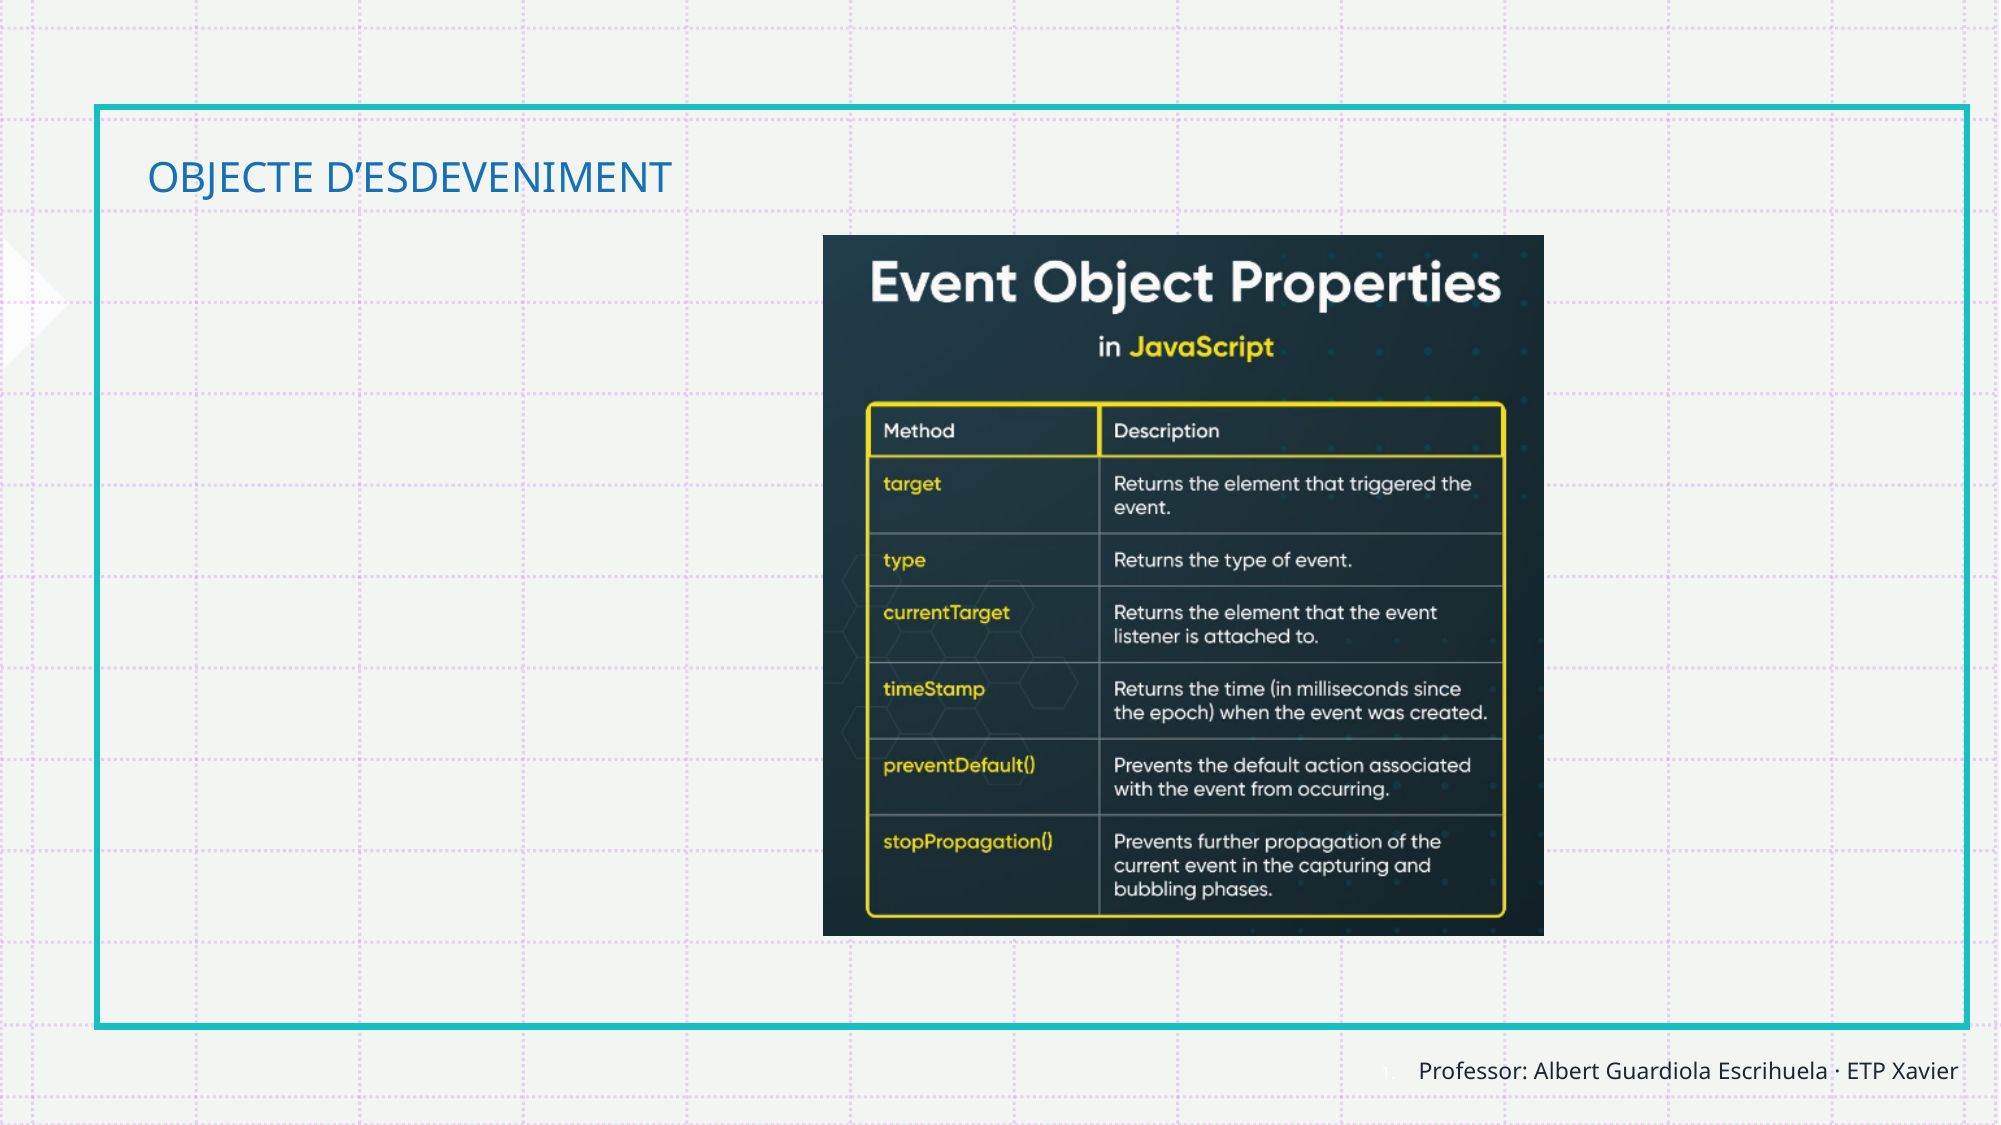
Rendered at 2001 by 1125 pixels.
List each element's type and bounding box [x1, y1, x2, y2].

picture [823, 235, 1544, 936]
text_box [0, 0, 2000, 1125]
